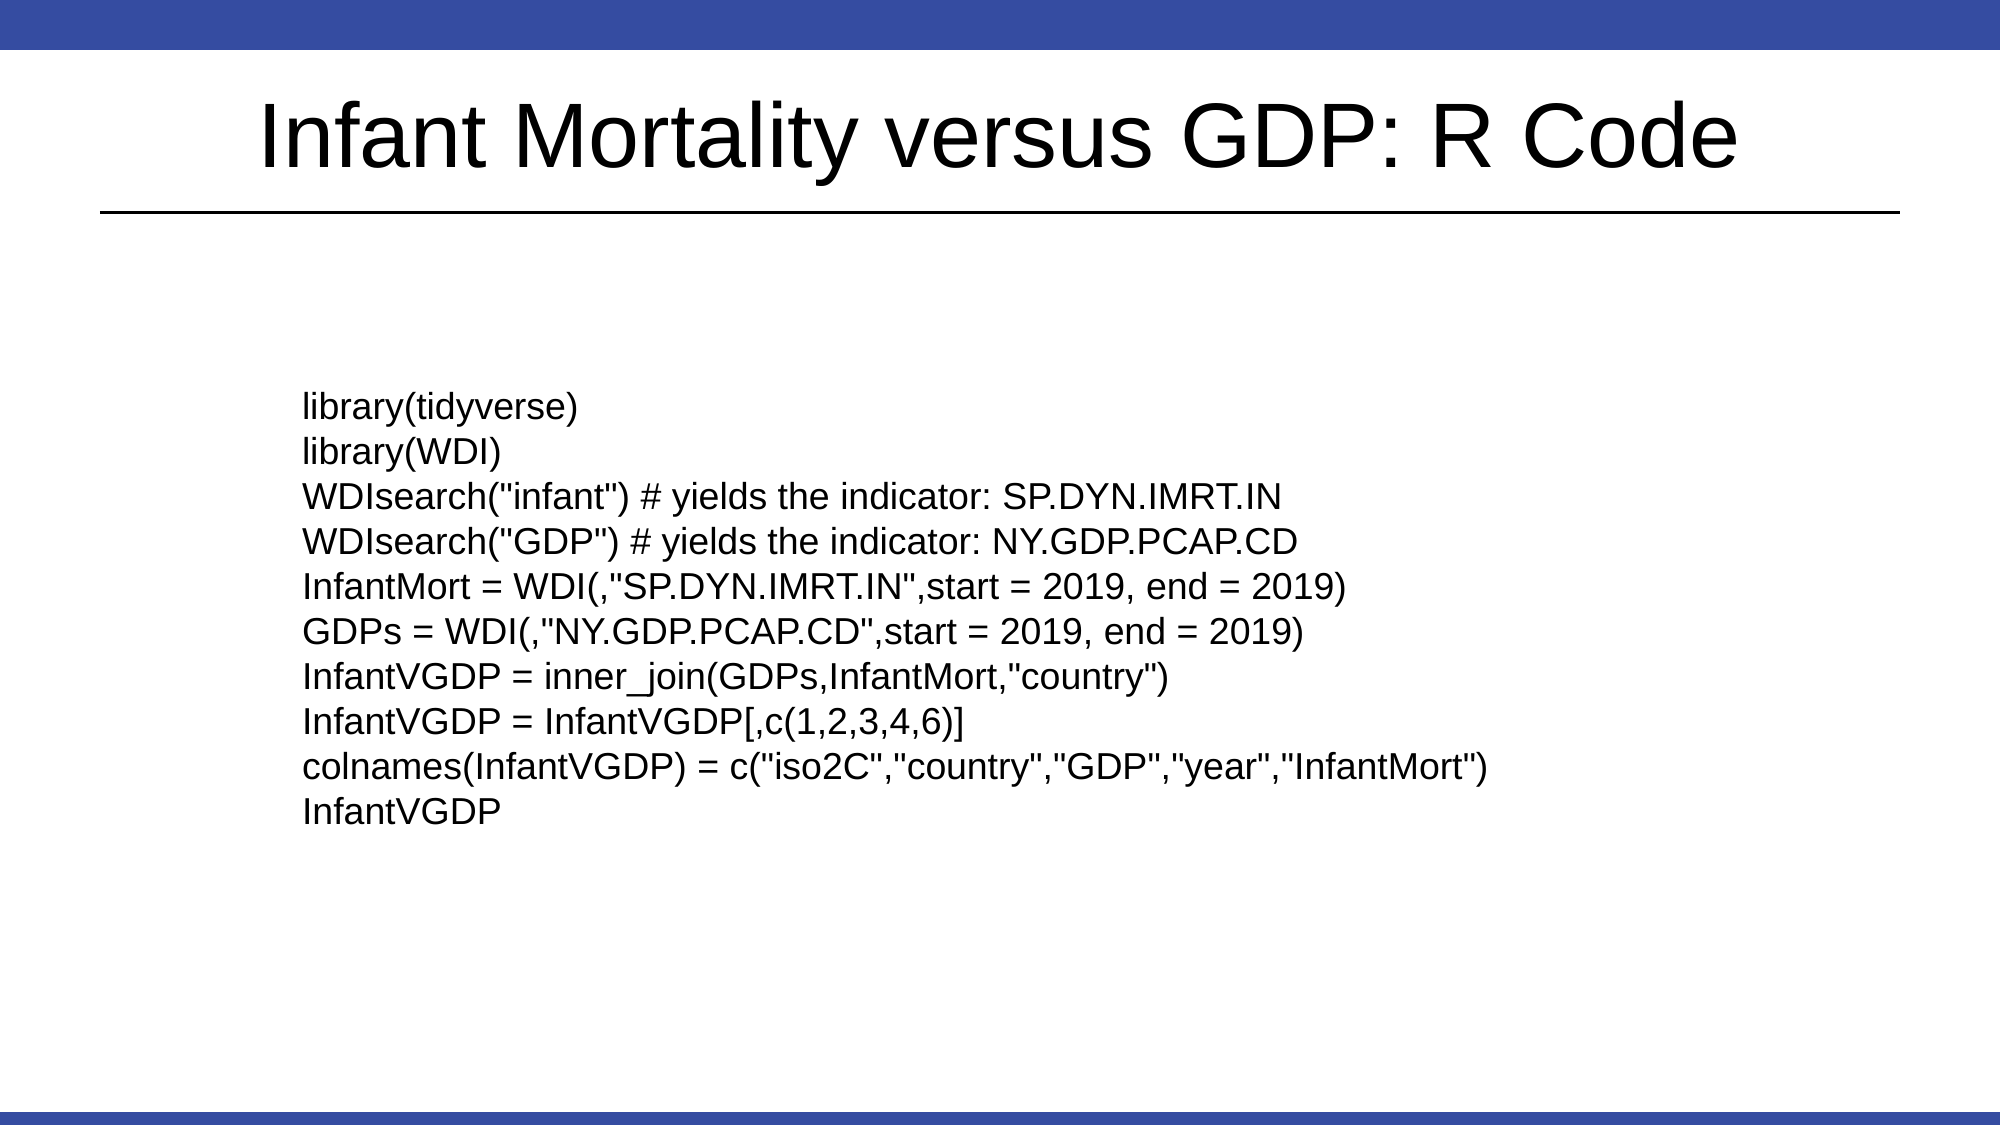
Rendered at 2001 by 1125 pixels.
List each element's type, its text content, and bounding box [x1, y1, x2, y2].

title Infant Mortality versus GDP: R Code [99, 37, 1900, 225]
text_box library(tidyverse) library(WDI) WDIsearch("infant") # yields the indicator: SP.DYN.IMRT.IN WDIsearch("GDP") # yields the indicator: NY.GDP.PCAP.CD InfantMort = WDI(,"SP.DYN.IMRT.IN",start = 2019, end = 2019) GDPs = WDI(,"NY.GDP.PCAP.CD",start = 2019, end = 2019) InfantVGDP = inner_join(GDPs,InfantMort,"country") InfantVGDP = InfantVGDP[,c(1,2,3,4,6)] colnames(InfantVGDP) = c("iso2C","country","GDP","year","InfantMort") InfantVGDP [287, 374, 1713, 840]
